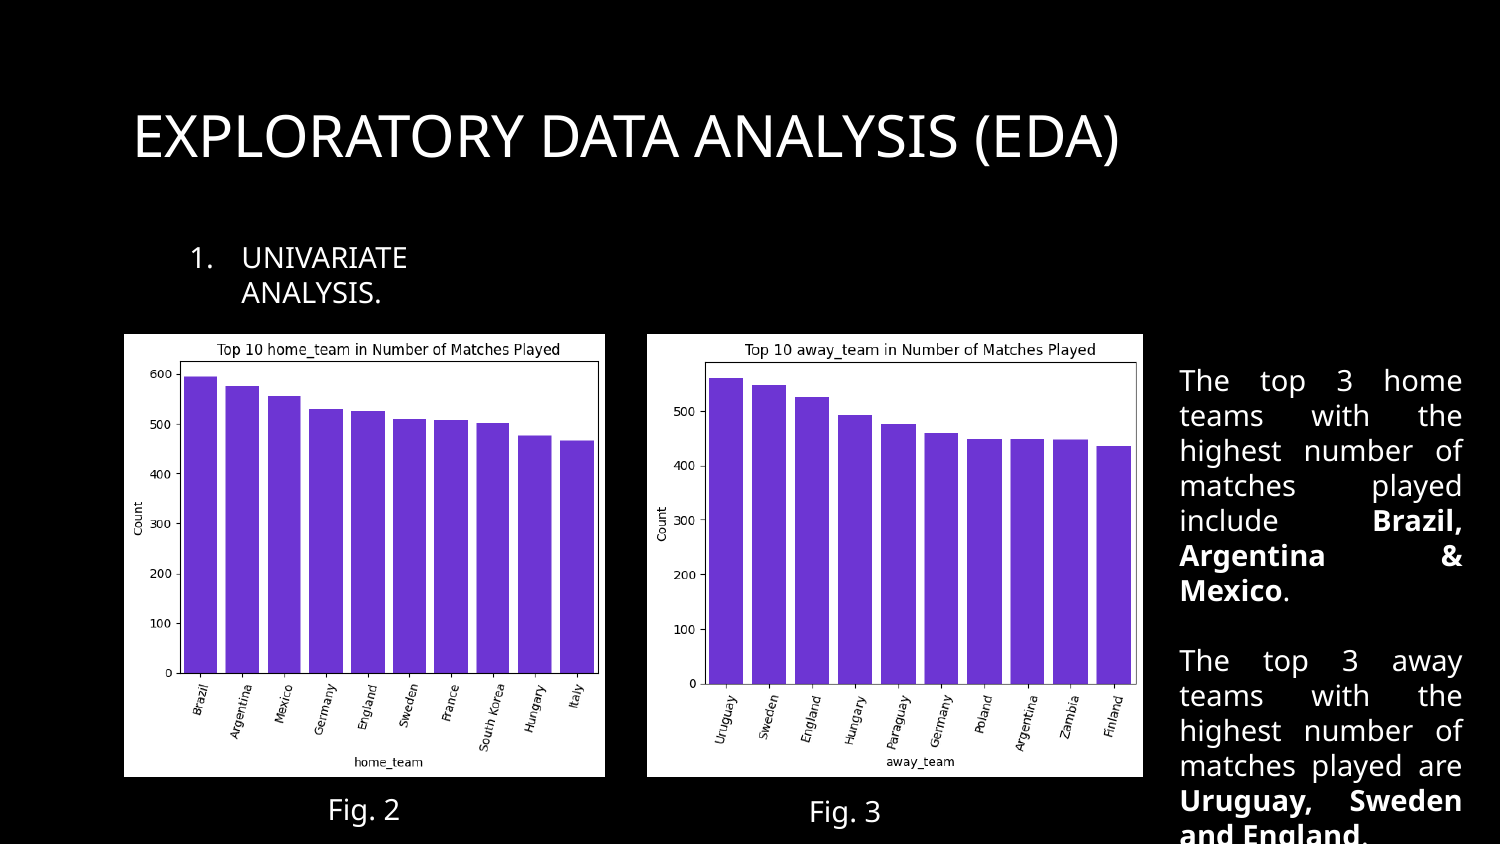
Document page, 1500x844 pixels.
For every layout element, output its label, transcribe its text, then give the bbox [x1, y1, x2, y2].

text_box The top 3 home teams with the highest number of matches played include Brazil, Argentina & Mexico. The top 3 away teams with the highest number of matches played are Uruguay, Sweden and England. [1164, 347, 1478, 844]
text_box Fig. 3 [647, 785, 1043, 843]
text_box UNIVARIATE ANALYSIS. [151, 224, 556, 325]
picture [123, 333, 605, 777]
picture [647, 333, 1144, 777]
text_box Fig. 2 [166, 786, 562, 842]
title EXPLORATORY DATA ANALYSIS (EDA) [116, 88, 1383, 181]
